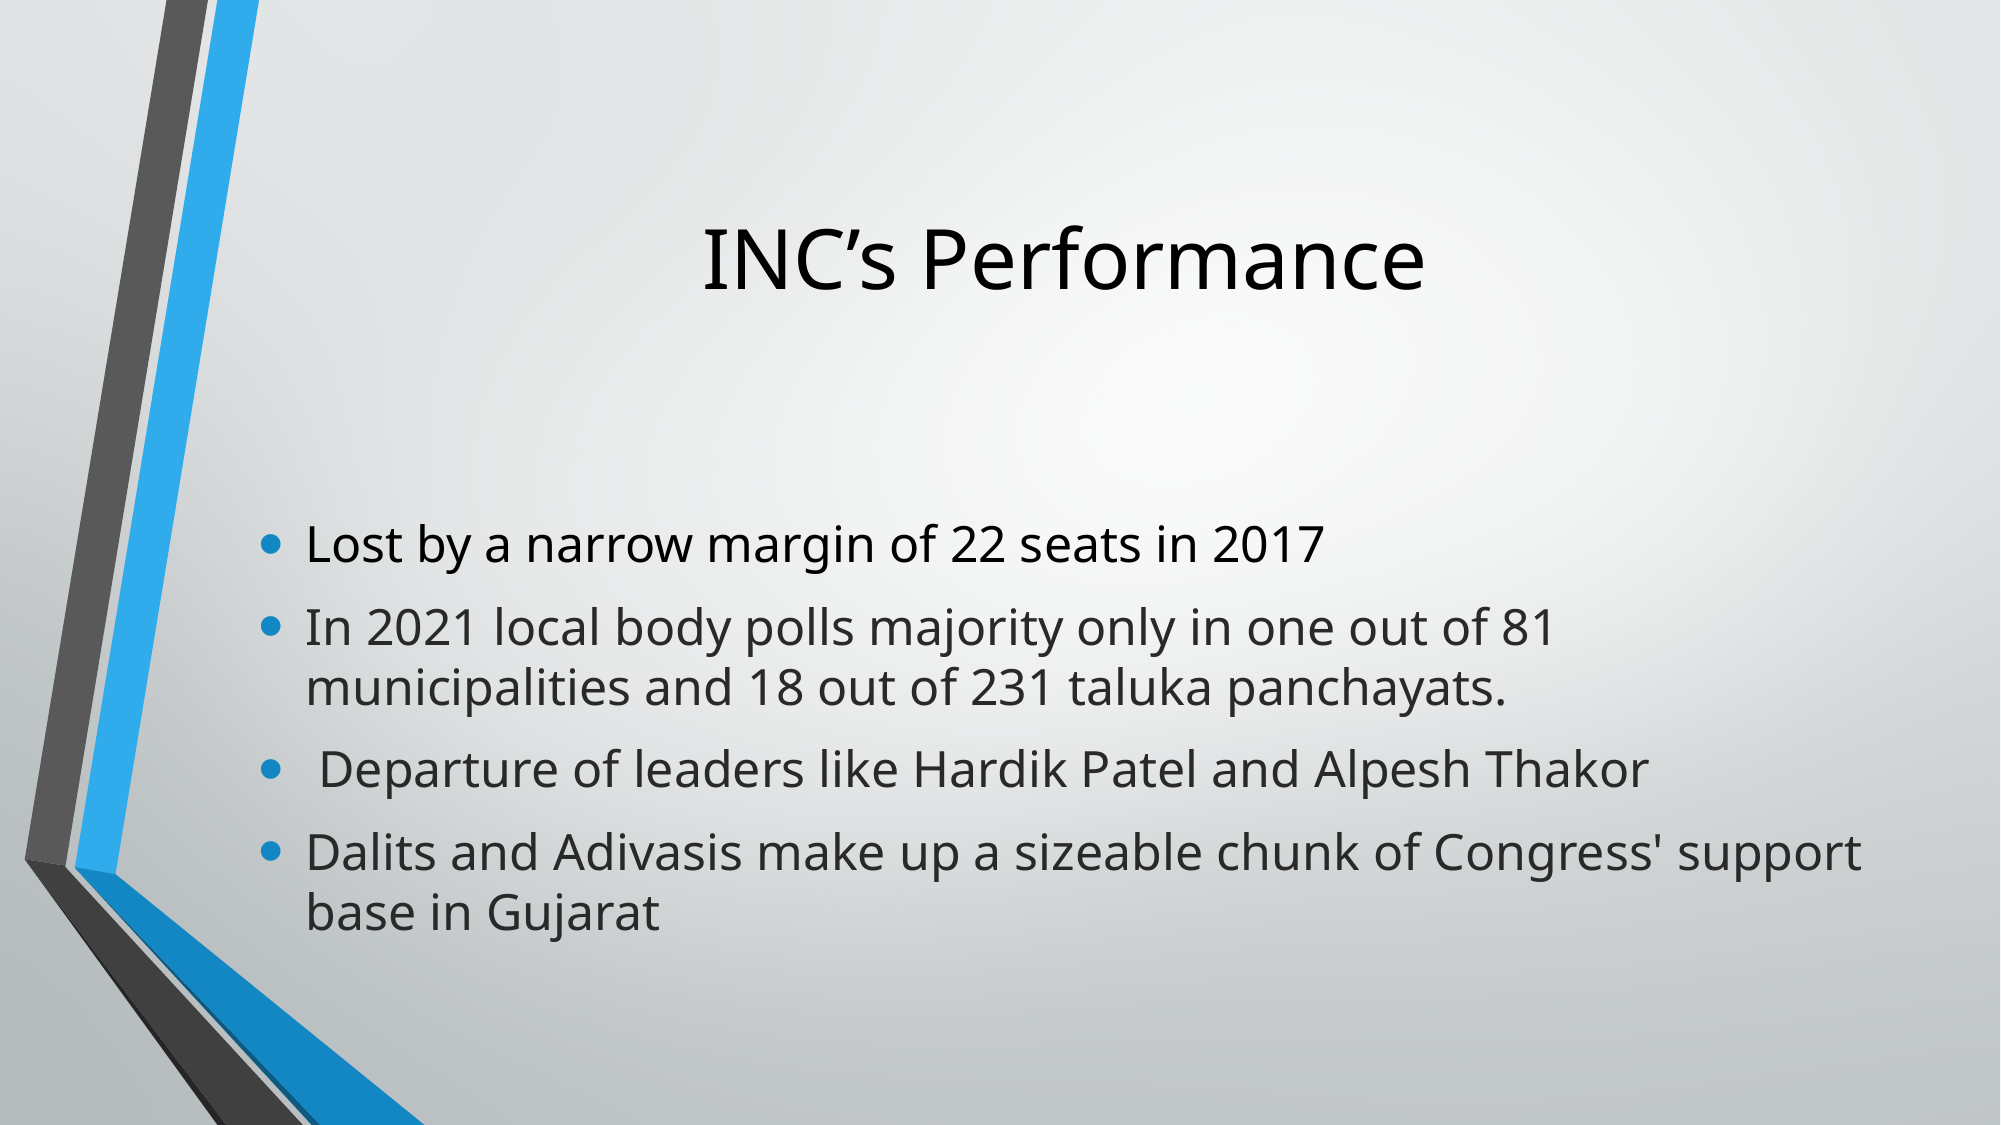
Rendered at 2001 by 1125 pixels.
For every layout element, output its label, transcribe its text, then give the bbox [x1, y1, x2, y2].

list Lost by a narrow margin of 22 seats in 2017 In 2021 local body polls majority only in one out of 81 municipalities and 18 out of 231 taluka panchayats. Departure of leaders like Hardik Patel and Alpesh Thakor Dalits and Adivasis make up a sizeable chunk of Congress' support base in Gujarat [243, 437, 1887, 1099]
title INC’s Performance [243, 112, 1887, 400]
